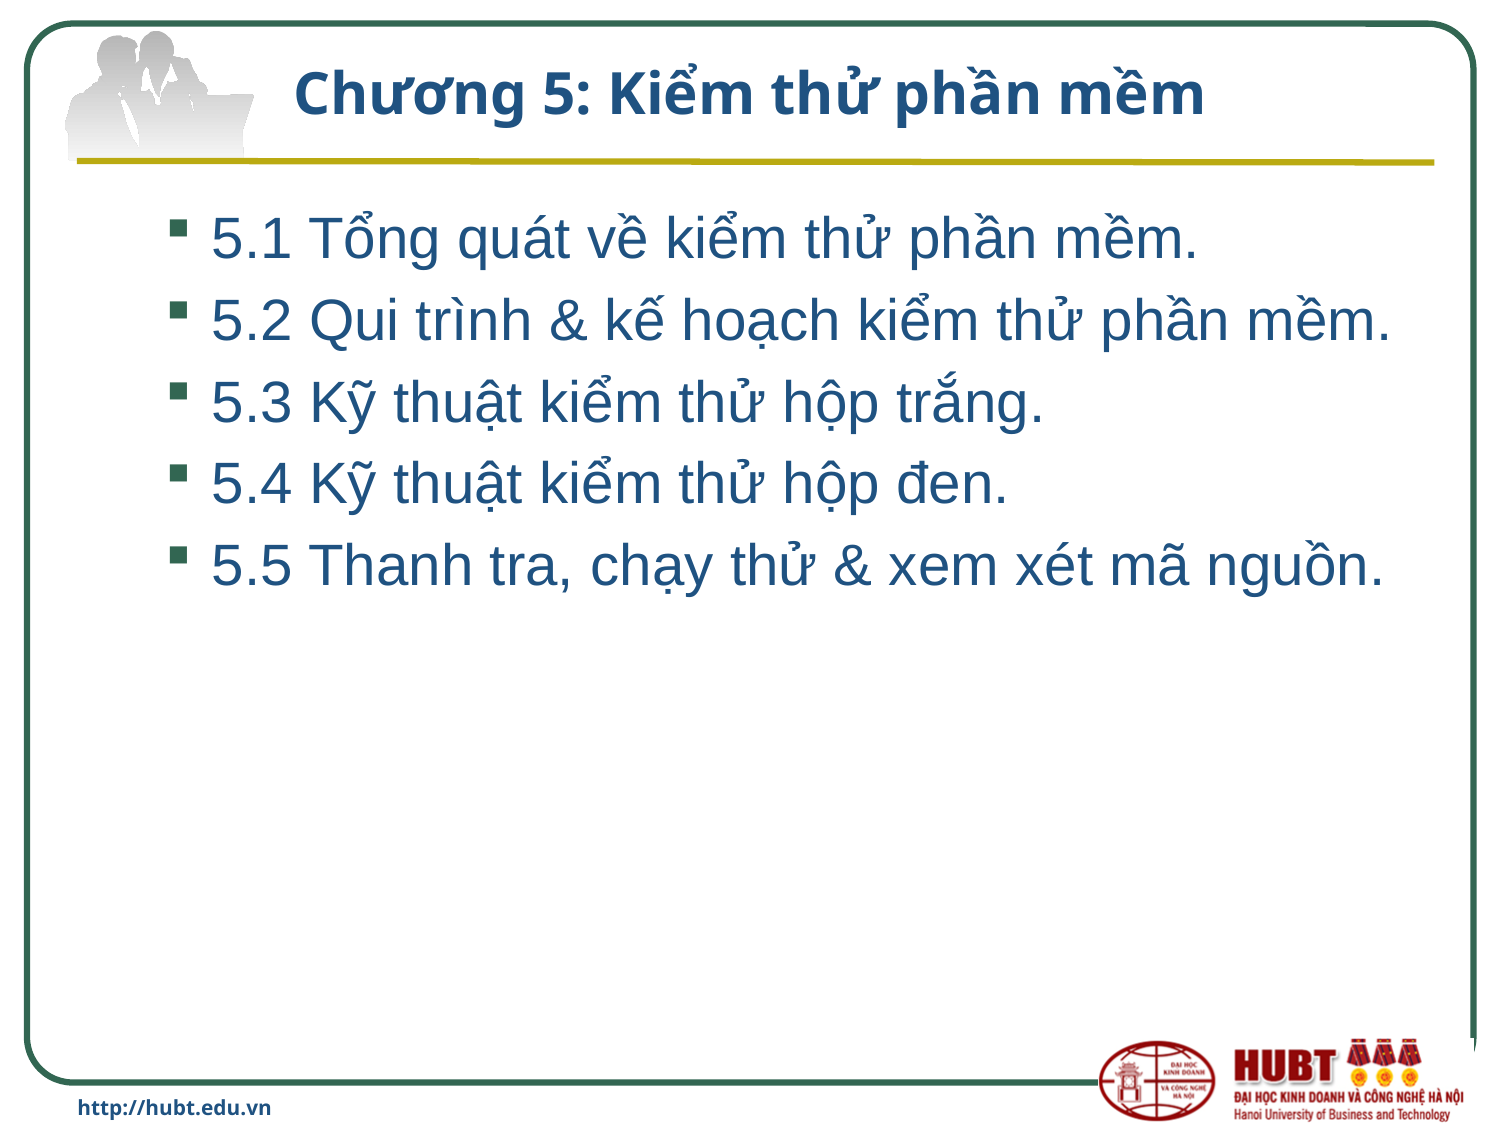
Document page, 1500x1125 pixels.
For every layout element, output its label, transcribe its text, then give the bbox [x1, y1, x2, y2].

picture [1098, 1038, 1474, 1123]
slide_number http://hubt.edu.vn [62, 1087, 475, 1125]
title Chương 5: Kiểm thử phần mềm [75, 45, 1425, 138]
list 5.1 Tổng quát về kiểm thử phần mềm. 5.2 Qui trình & kế hoạch kiểm thử phần mềm. 5.3 Kỹ thuật kiểm thử hộp trắng. 5.4 Kỹ thuật kiểm thử hộp đen. 5.5 Thanh tra, chạy thử & xem xét mã nguồn. [75, 192, 1425, 1031]
